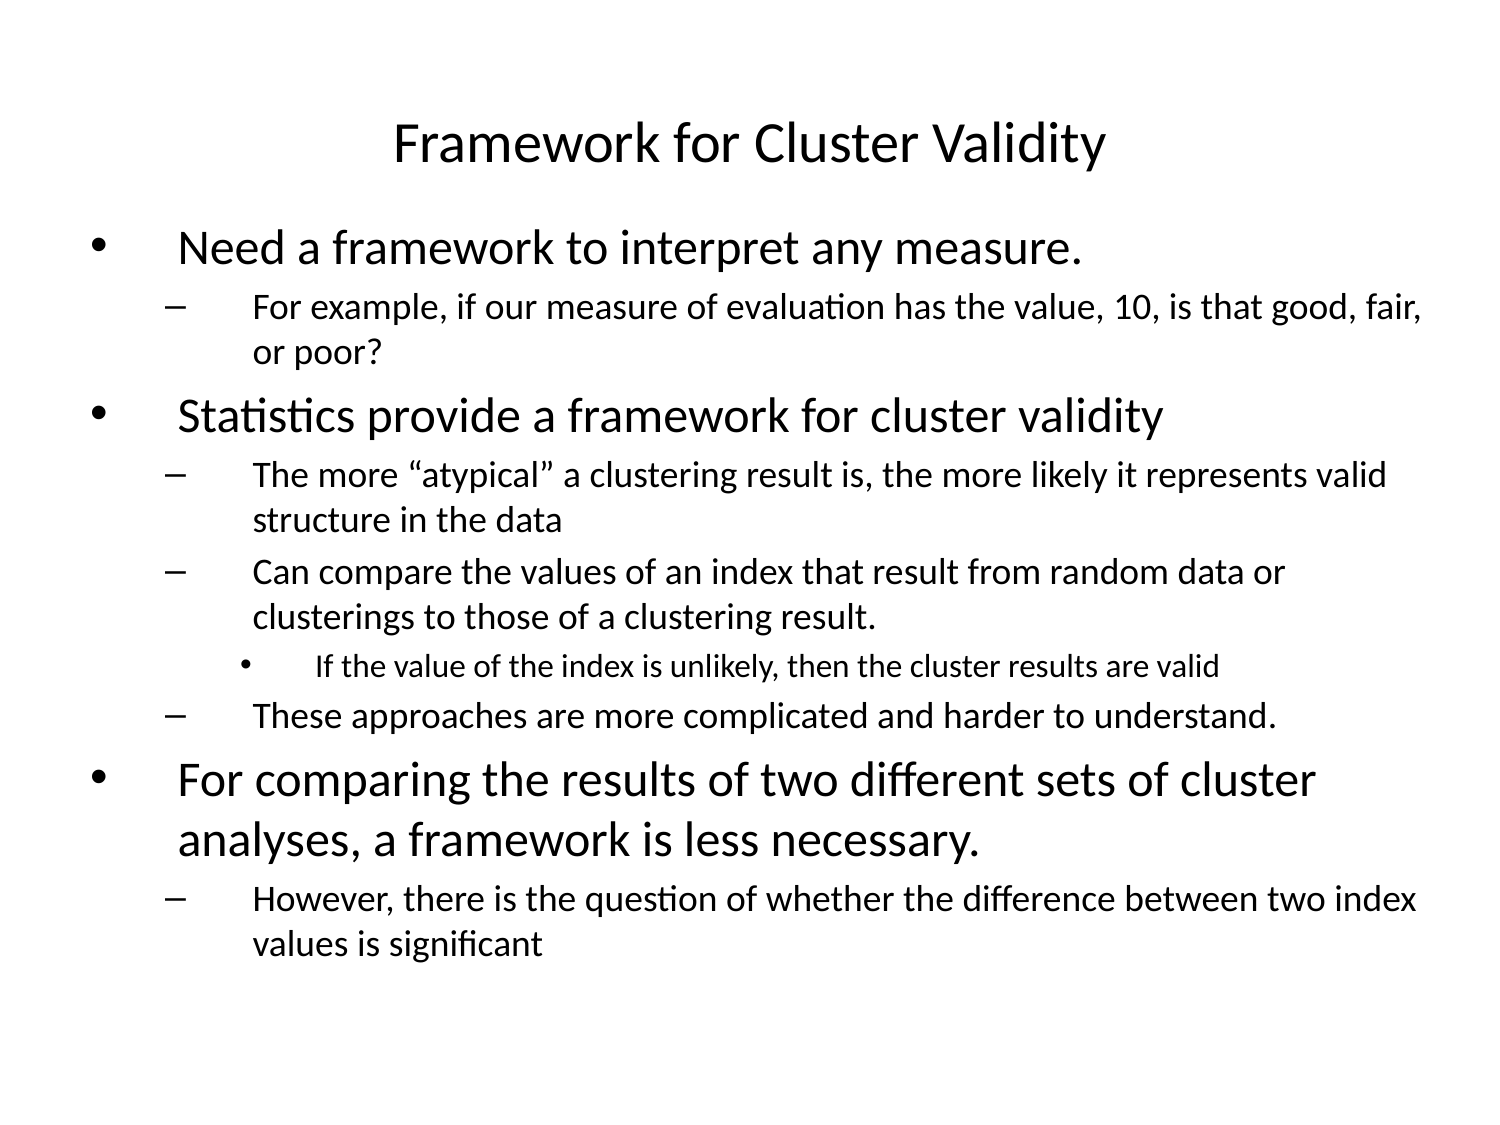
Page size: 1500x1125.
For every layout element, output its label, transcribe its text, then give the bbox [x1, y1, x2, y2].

list Need a framework to interpret any measure. For example, if our measure of evaluation has the value, 10, is that good, fair, or poor? Statistics provide a framework for cluster validity The more “atypical” a clustering result is, the more likely it represents valid structure in the data Can compare the values of an index that result from random data or clusterings to those of a clustering result. If the value of the index is unlikely, then the cluster results are valid These approaches are more complicated and harder to understand. For comparing the results of two different sets of cluster analyses, a framework is less necessary. However, there is the question of whether the difference between two index values is significant [75, 207, 1463, 1083]
title Framework for Cluster Validity [75, 45, 1425, 233]
